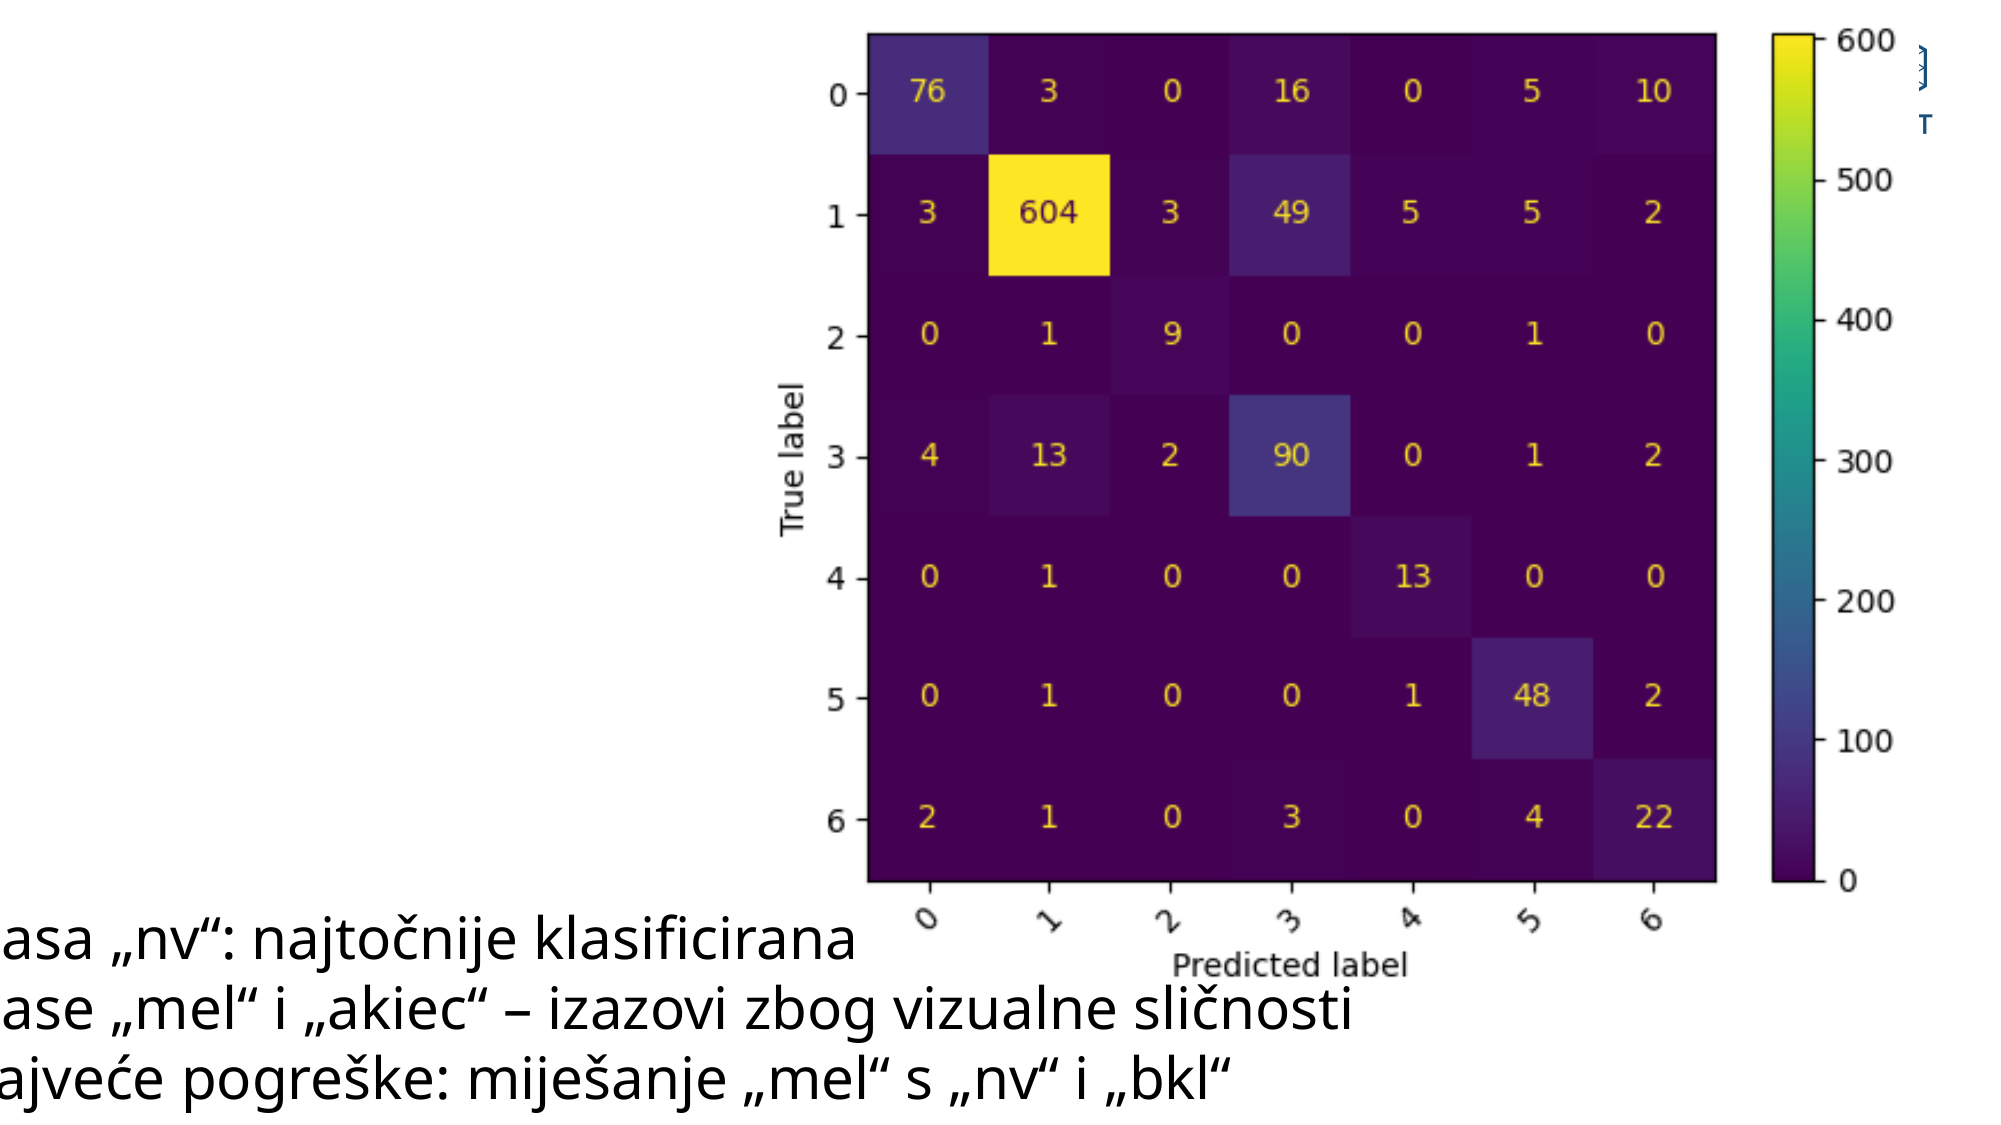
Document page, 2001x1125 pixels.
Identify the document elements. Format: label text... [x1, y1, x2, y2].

text_box Klasa „nv“: najtočnije klasificirana Klase „mel“ i „akiec“ – izazovi zbog vizualne sličnosti Najveće pogreške: miješanje „mel“ s „nv“ i „bkl“ [0, 893, 1371, 1119]
picture [758, 0, 2000, 1008]
